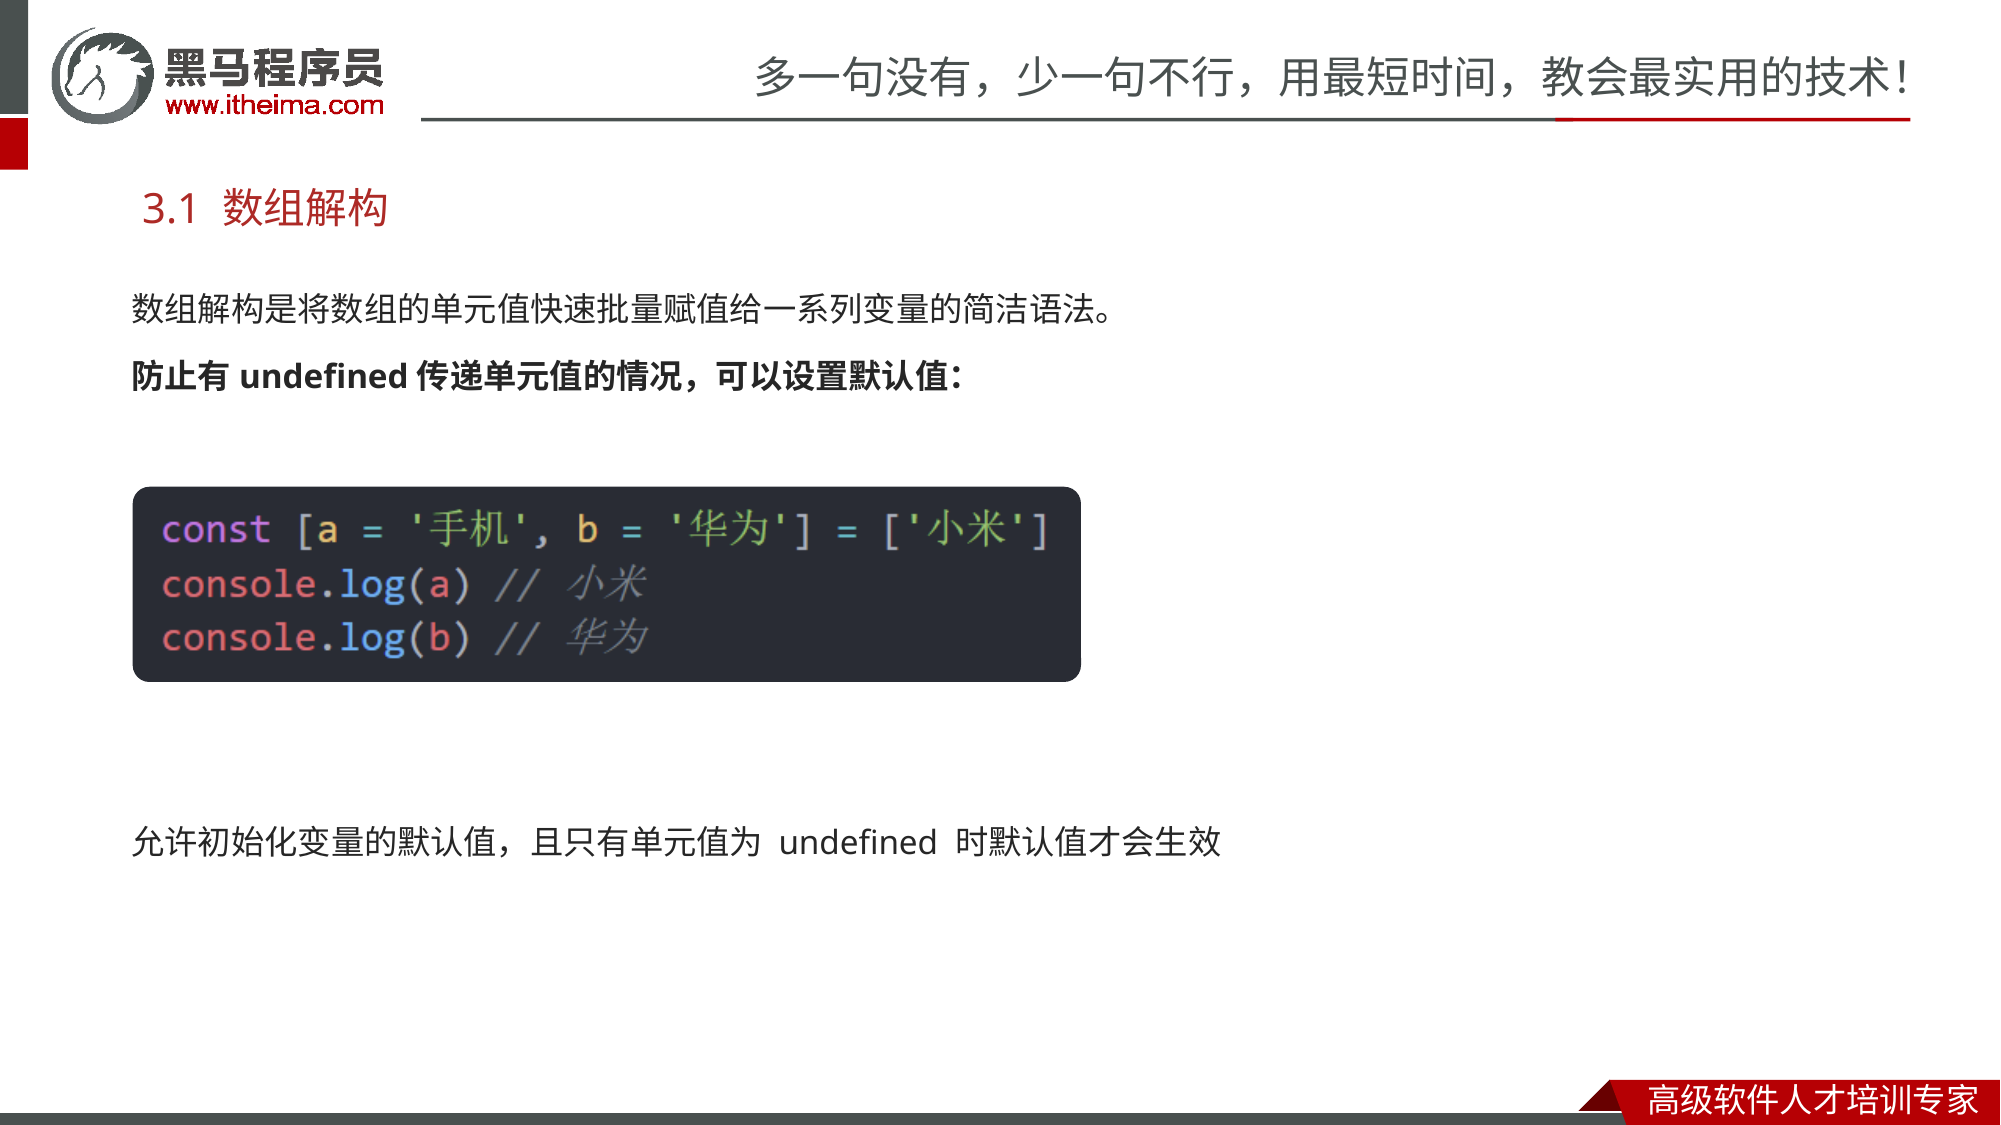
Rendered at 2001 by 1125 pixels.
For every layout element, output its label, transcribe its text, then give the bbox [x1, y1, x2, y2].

picture [132, 486, 1082, 683]
title 3.1 数组解构 [116, 164, 1880, 250]
picture [50, 26, 384, 125]
list 数组解构是将数组的单元值快速批量赋值给一系列变量的简洁语法。 防止有undefined传递单元值的情况，可以设置默认值： 允许初始化变量的默认值，且只有单元值为 undefined 时默认值才会生效 [116, 261, 1757, 1008]
